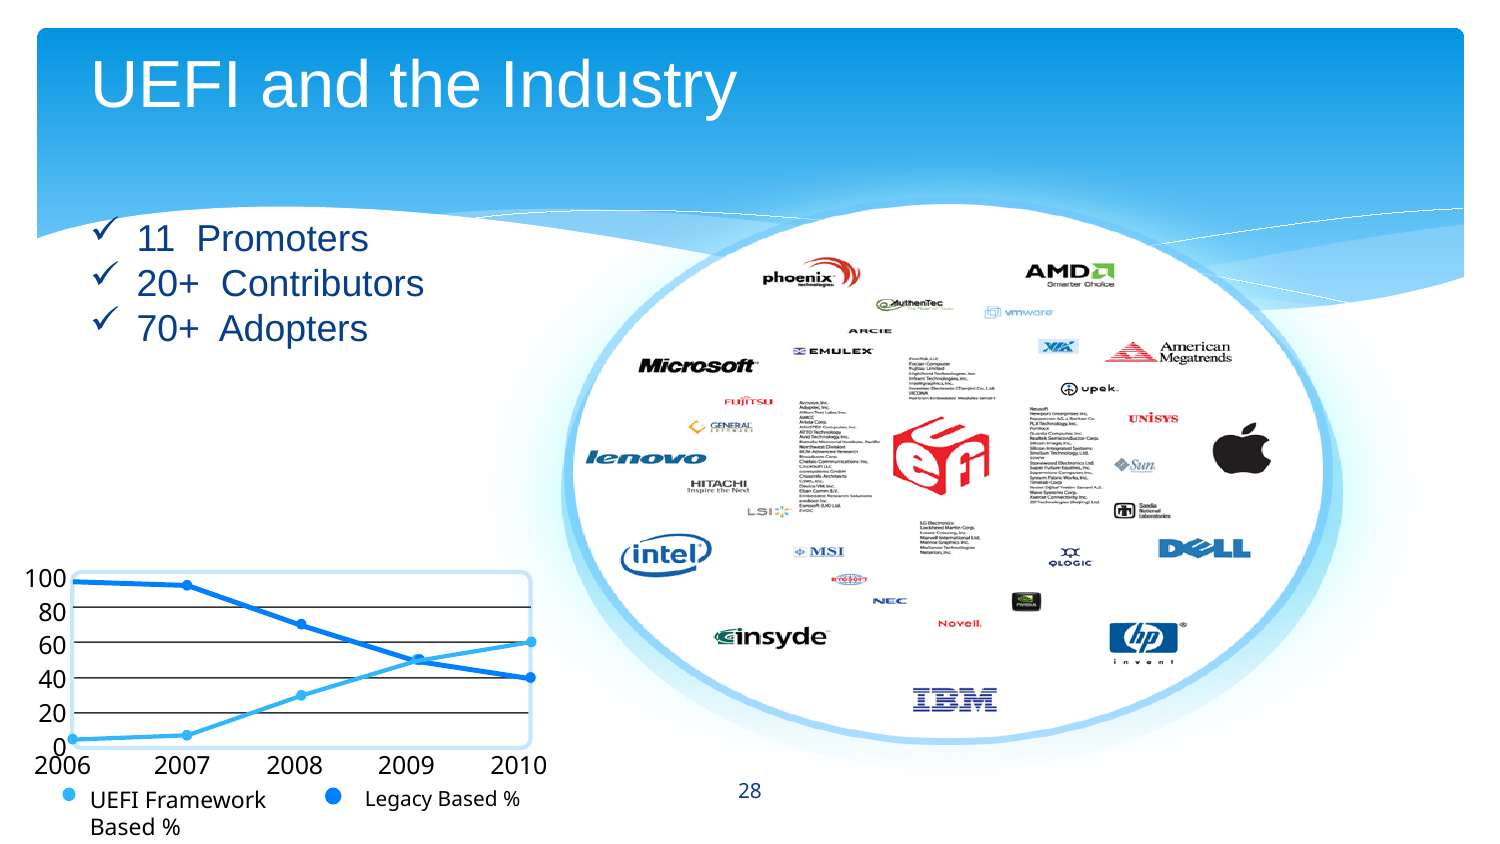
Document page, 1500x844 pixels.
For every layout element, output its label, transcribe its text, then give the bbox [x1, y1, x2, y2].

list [418, 148, 1470, 805]
title UEFI and the Industry [75, 39, 1263, 122]
text_box [324, 790, 342, 805]
text_box UEFI Framework Based % [75, 790, 338, 844]
text_box 11 Promoters 20+ Contributors 70+ Adopters [75, 206, 413, 356]
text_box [24, 562, 547, 781]
text_box Legacy Based % [349, 790, 563, 818]
text_box [62, 790, 76, 802]
